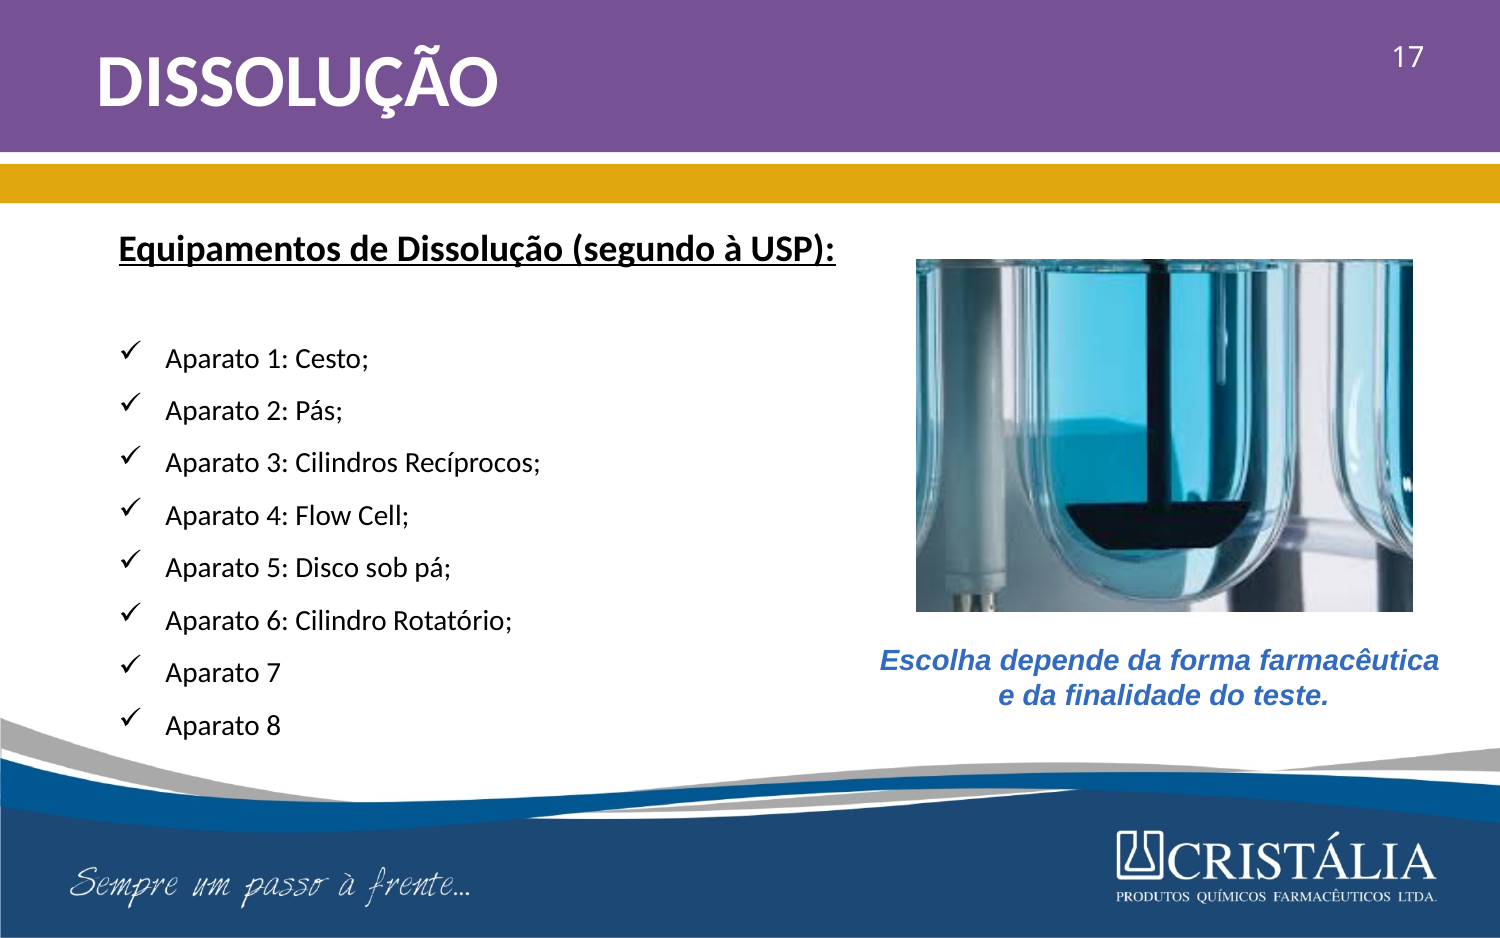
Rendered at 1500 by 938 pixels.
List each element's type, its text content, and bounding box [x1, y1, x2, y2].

text_box Escolha depende da forma farmacêutica e da finalidade do teste. [864, 633, 1464, 719]
picture [0, 718, 1500, 938]
slide_number 17 [1362, 33, 1454, 83]
title DISSOLUÇÃO [81, 0, 1322, 153]
picture [1404, 289, 1408, 374]
text_box Equipamentos de Dissolução (segundo à USP): Aparato 1: Cesto; Aparato 2: Pás; Aparato 3: Cilindros Recíprocos; Aparato 4: Flow Cell; Aparato 5: Disco sob pá; Aparato 6: Cilindro Rotatório; Aparato 7 Aparato 8 [103, 194, 851, 749]
picture [916, 258, 1413, 612]
